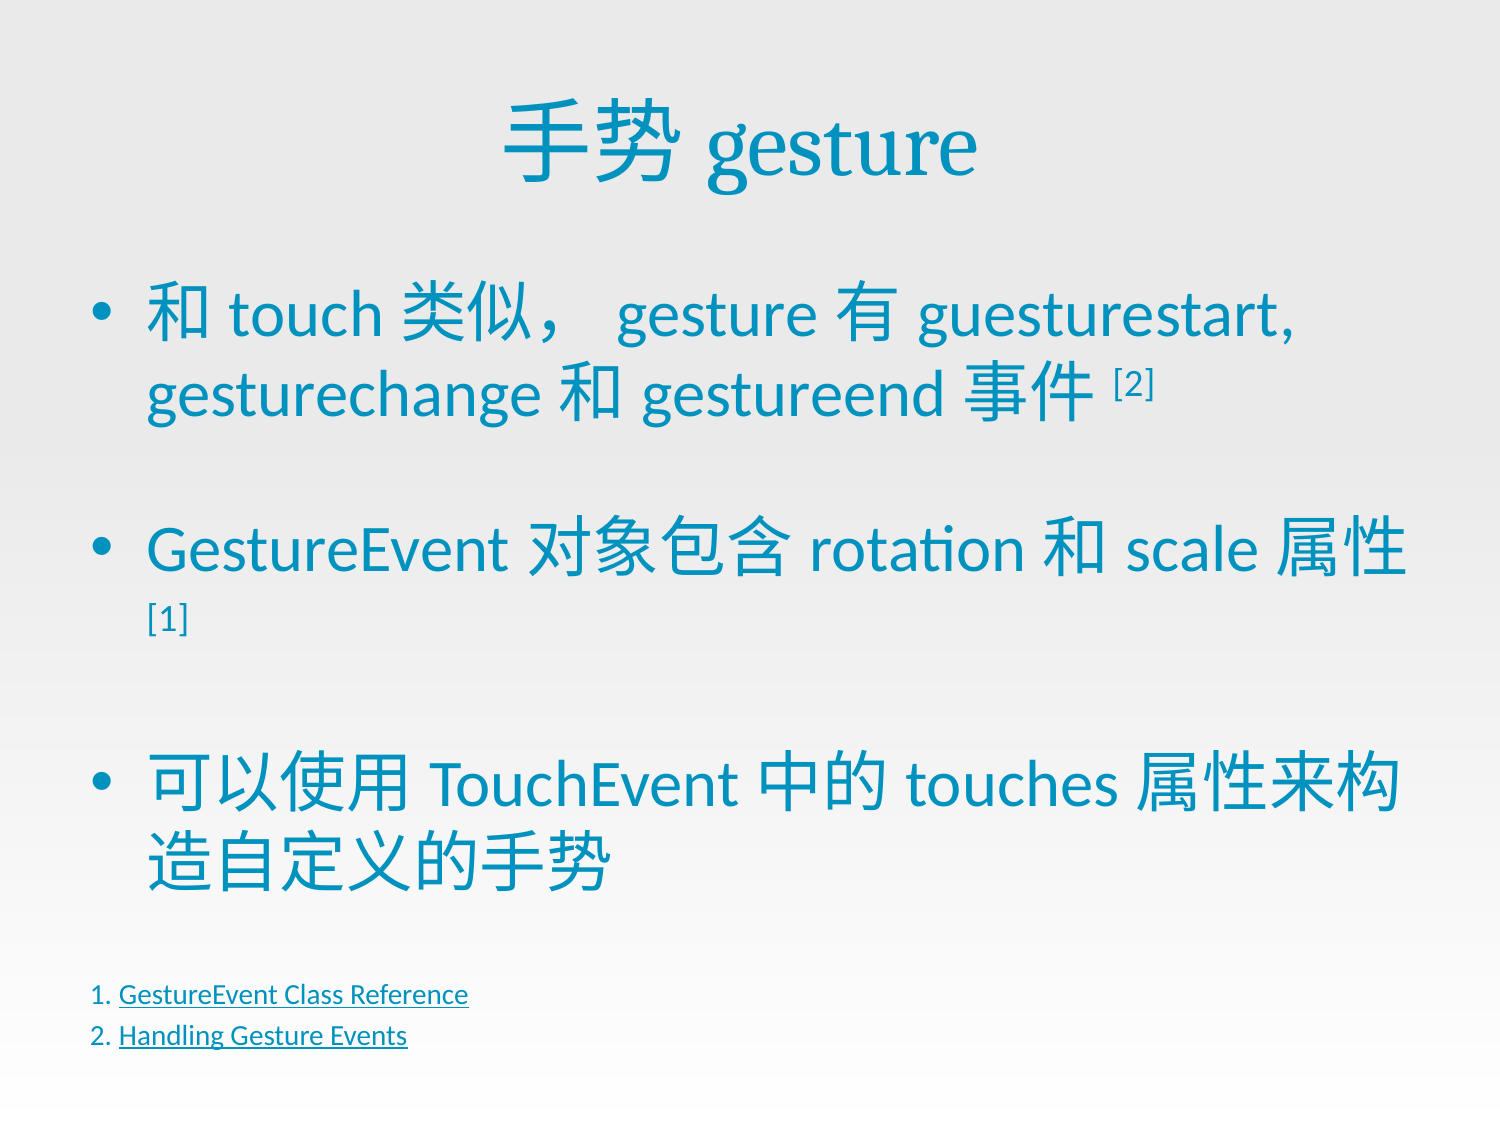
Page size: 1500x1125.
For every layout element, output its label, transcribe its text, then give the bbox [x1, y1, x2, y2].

text_box GestureEvent Class Reference Handling Gesture Events [74, 923, 1425, 1059]
title 手势gesture [75, 45, 1425, 233]
list 和touch类似，gesture有guesturestart, gesturechange和gestureend事件[2] GestureEvent对象包含rotation和scale属性[1] 可以使用TouchEvent中的touches属性来构造自定义的手势 [75, 262, 1425, 923]
